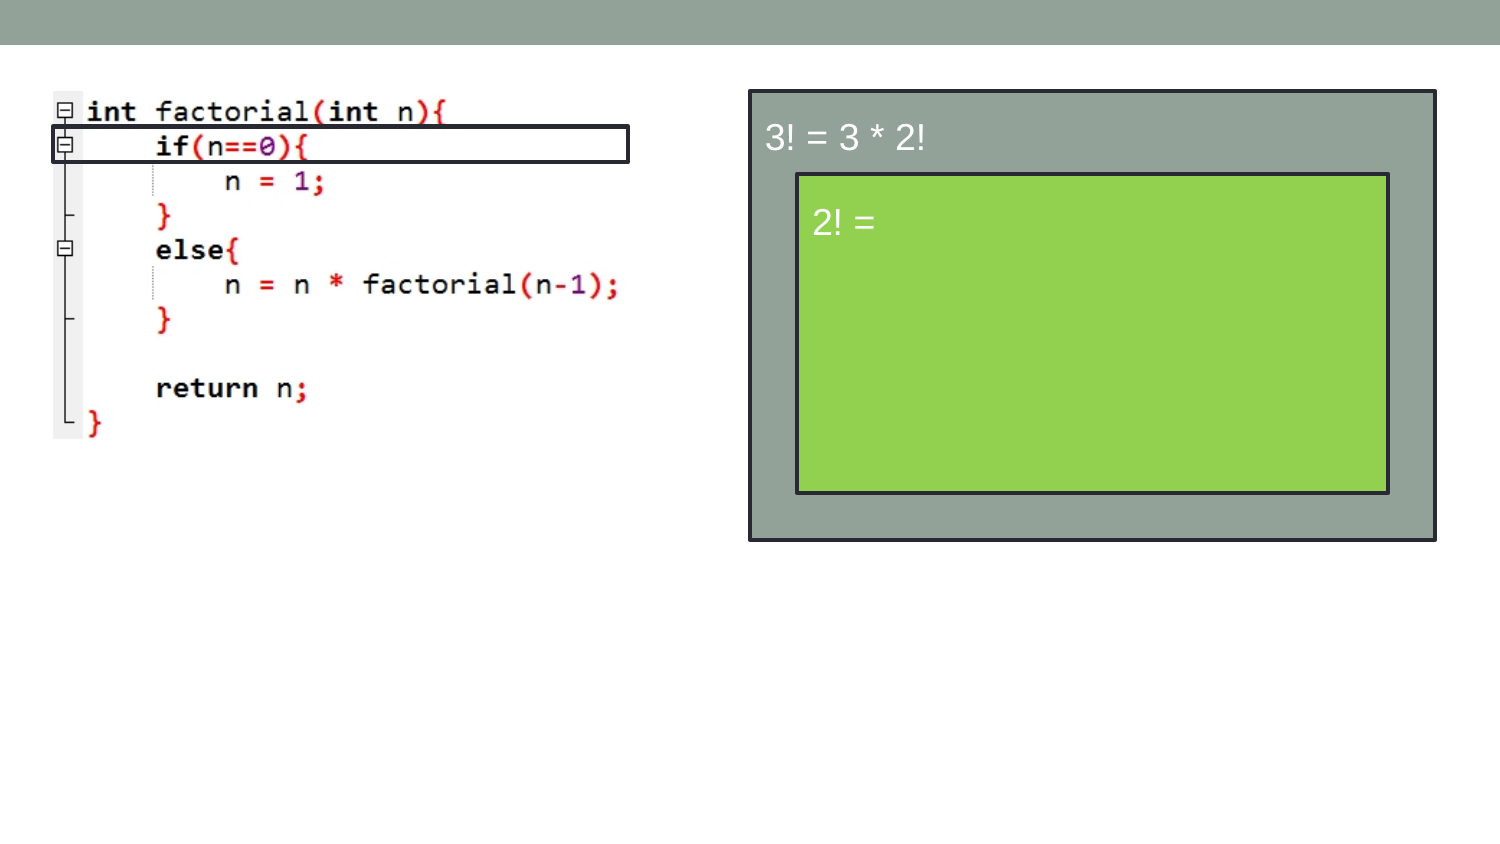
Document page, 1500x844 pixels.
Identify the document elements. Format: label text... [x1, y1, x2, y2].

text_box 3! = 3 * 2! [748, 89, 1437, 542]
picture [52, 90, 629, 443]
text_box 2! = [795, 172, 1390, 495]
